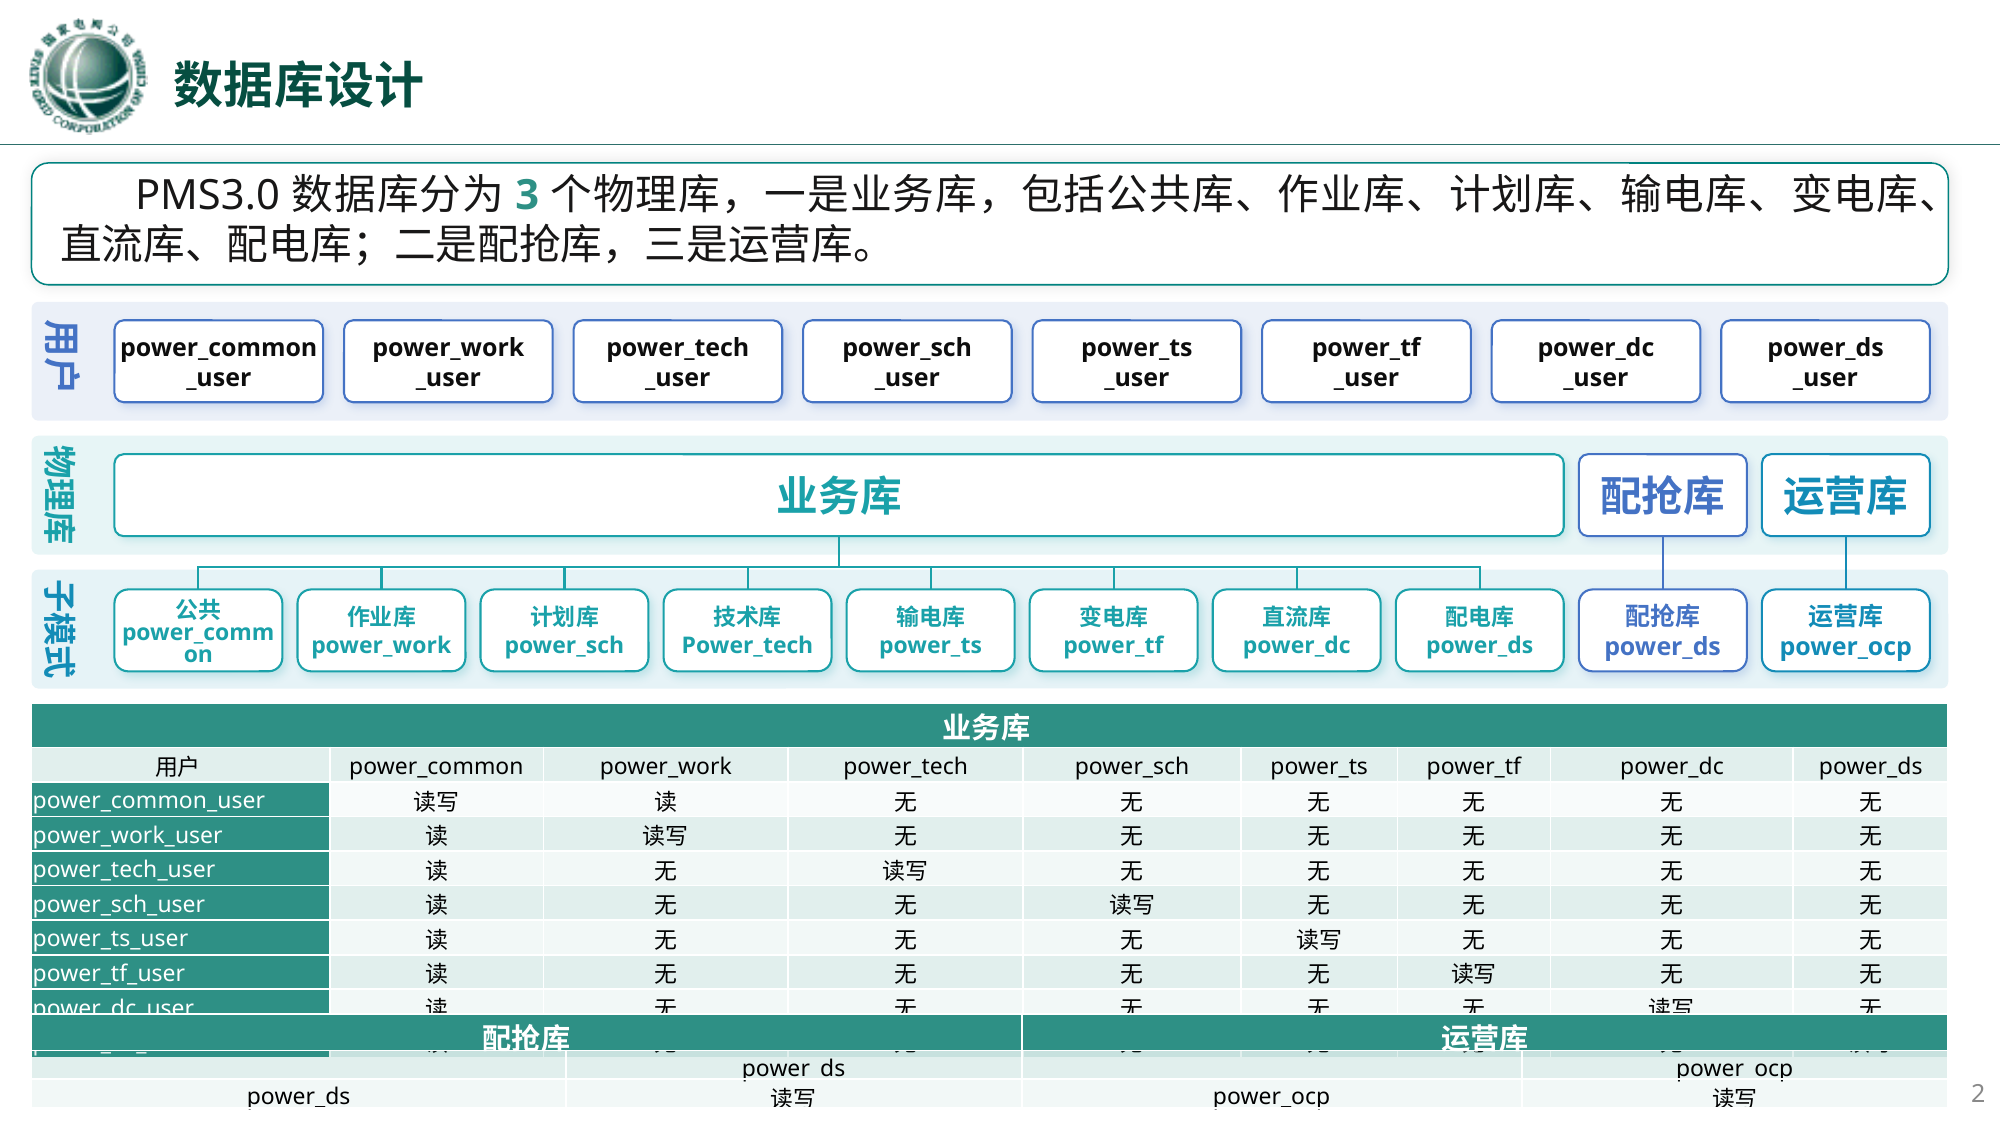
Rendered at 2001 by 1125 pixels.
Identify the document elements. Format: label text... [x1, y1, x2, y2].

table_cell 无 [1794, 817, 1947, 850]
table_cell 无 [1551, 817, 1792, 850]
table_cell 无 [1242, 817, 1397, 850]
table_cell 无 [1398, 921, 1550, 954]
table_cell 无 [544, 956, 787, 988]
table_cell 无 [1794, 852, 1947, 885]
table_cell 无 [1024, 990, 1240, 1013]
table_cell 读写 [331, 783, 543, 816]
picture [29, 18, 148, 135]
table_cell [32, 1051, 565, 1078]
table_cell 读写 [1523, 1080, 1947, 1107]
table_cell power_common [331, 748, 543, 781]
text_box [31, 301, 1949, 689]
table_cell power_dc [1551, 748, 1792, 781]
table_cell power_work_user [32, 817, 329, 850]
table_cell 无 [1551, 956, 1792, 988]
table_cell 无 [789, 817, 1022, 850]
table_cell power_work [544, 748, 787, 781]
table_cell 无 [789, 886, 1022, 919]
table_cell 读 [331, 817, 543, 850]
table_cell 无 [1024, 783, 1240, 816]
table_cell 无 [1398, 886, 1550, 919]
table_cell 无 [1024, 817, 1240, 850]
table_cell [1023, 1051, 1521, 1078]
table_cell 无 [789, 783, 1022, 816]
table_cell 无 [544, 886, 787, 919]
text_box 数据库设计 [159, 31, 1925, 135]
table_cell 无 [1242, 886, 1397, 919]
table_cell 读 [331, 852, 543, 885]
table_cell power_tf [1398, 748, 1550, 781]
table_cell 无 [1398, 852, 1550, 885]
table_cell 无 [1794, 956, 1947, 988]
table_cell power_ocp [1523, 1051, 1947, 1078]
text_box PMS3.0数据库分为3个物理库，一是业务库，包括公共库、作业库、计划库、输电库、变电库、直流库、配电库；二是配抢库，三是运营库。 [30, 161, 1950, 286]
table_cell 无 [1551, 921, 1792, 954]
table_header 业务库 [32, 704, 1947, 747]
table_cell power_ocp [1023, 1080, 1521, 1107]
table_cell 读写 [567, 1080, 1021, 1107]
table_cell 读写 [789, 852, 1022, 885]
table_cell 读写 [544, 817, 787, 850]
table_cell 无 [1398, 783, 1550, 816]
table_cell 无 [789, 956, 1022, 988]
table_cell 无 [544, 921, 787, 954]
table_cell 读 [331, 956, 543, 988]
table_cell 无 [1398, 990, 1550, 1013]
table_cell power_ts_user [32, 921, 329, 954]
table_cell 读写 [1024, 886, 1240, 919]
table_cell 无 [1242, 783, 1397, 816]
table_cell 无 [1551, 886, 1792, 919]
table_cell 无 [1242, 956, 1397, 988]
table_cell power_ds [1794, 748, 1947, 781]
table_cell power_ds [32, 1080, 565, 1107]
table_cell 读 [331, 990, 543, 1013]
table_cell power_ts [1242, 748, 1397, 781]
table_cell 无 [789, 990, 1022, 1013]
table_cell 无 [1398, 817, 1550, 850]
table_cell power_sch_user [32, 886, 329, 919]
table_cell 用户 [32, 748, 329, 781]
table_cell 无 [1024, 956, 1240, 988]
table_cell 无 [1242, 990, 1397, 1013]
table_cell power_dc_user [32, 990, 329, 1013]
table_cell 无 [1551, 852, 1792, 885]
table_cell 无 [1551, 783, 1792, 816]
table_cell 读 [331, 886, 543, 919]
table_cell 无 [1794, 886, 1947, 919]
table_cell 读 [544, 783, 787, 816]
table_cell 无 [1242, 852, 1397, 885]
table_cell 无 [1024, 852, 1240, 885]
table_cell power_tech_user [32, 852, 329, 885]
table_cell 读写 [1242, 921, 1397, 954]
table_cell 无 [789, 921, 1022, 954]
table_cell power_sch [1024, 748, 1240, 781]
table_cell 无 [1794, 990, 1947, 1013]
table_cell 无 [1794, 783, 1947, 816]
table_header 运营库 [1023, 1015, 1947, 1050]
table_cell power_common_user [32, 783, 329, 816]
table_cell 无 [544, 990, 787, 1013]
table_cell power_tf_user [32, 956, 329, 988]
table_cell 无 [1794, 921, 1947, 954]
table_cell 无 [544, 852, 787, 885]
table_cell 读写 [1551, 990, 1792, 1013]
table_cell 读 [331, 921, 543, 954]
table_cell 读写 [1398, 956, 1550, 988]
table_cell power_tech [789, 748, 1022, 781]
table_header 配抢库 [32, 1015, 1021, 1050]
table_cell 无 [1024, 921, 1240, 954]
table_cell power_ds [567, 1051, 1021, 1078]
